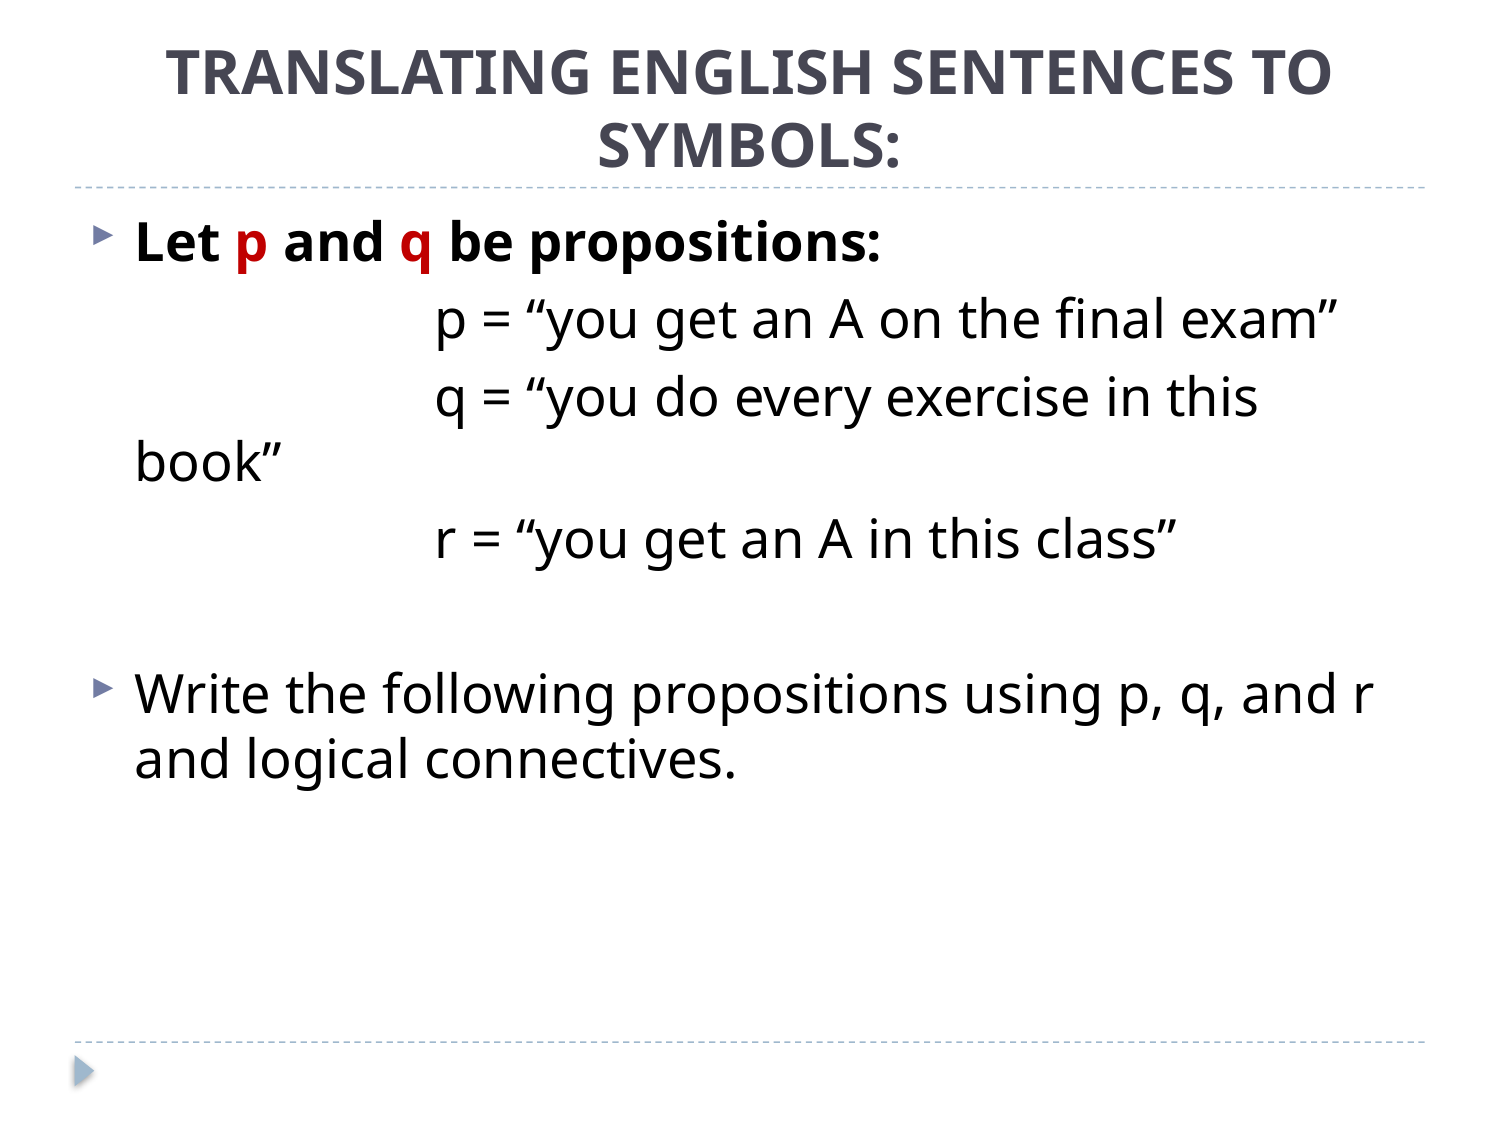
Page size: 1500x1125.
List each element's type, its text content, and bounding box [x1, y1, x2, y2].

list Let p and q be propositions: p = “you get an A on the final exam” q = “you do every exercise in this book” r = “you get an A in this class” Write the following propositions using p, q, and r and logical connectives. [75, 200, 1425, 1010]
title TRANSLATING ENGLISH SENTENCES TO SYMBOLS: [75, 24, 1425, 188]
